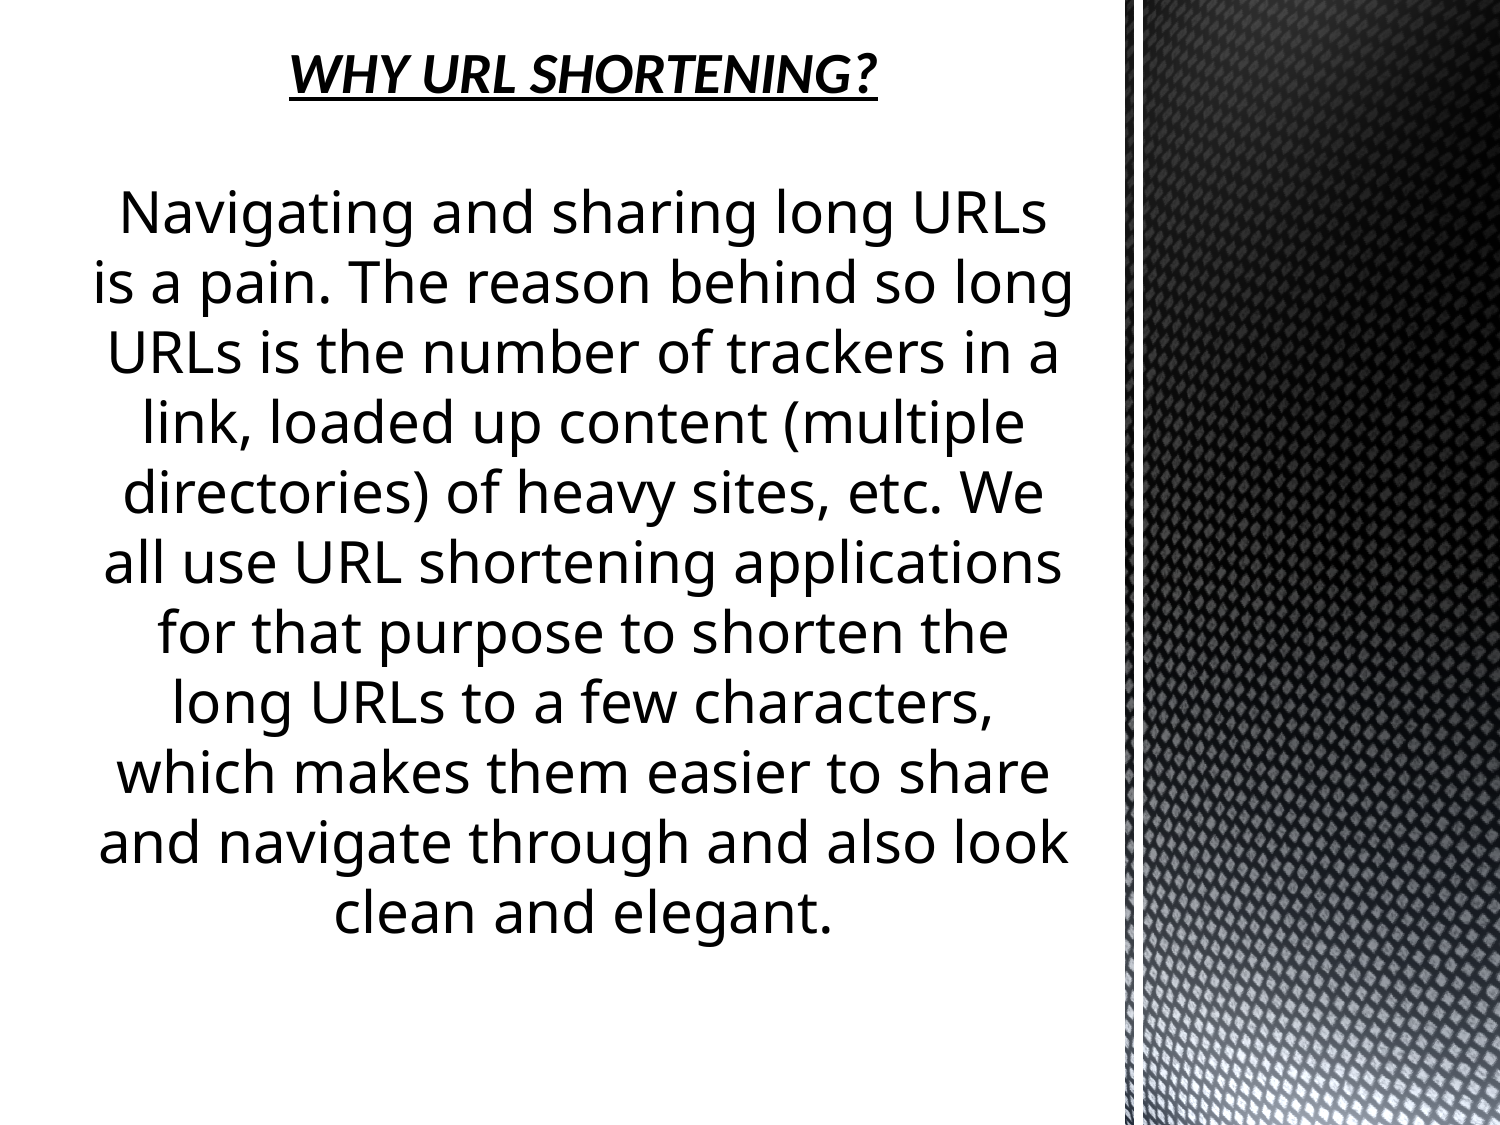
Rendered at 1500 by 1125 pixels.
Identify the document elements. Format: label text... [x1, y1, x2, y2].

title WHY URL SHORTENING? Navigating and sharing long URLs is a pain. The reason behind so long URLs is the number of trackers in a link, loaded up content (multiple directories) of heavy sites, etc. We all use URL shortening applications for that purpose to shorten the long URLs to a few characters, which makes them easier to share and navigate through and also look clean and elegant. [75, 101, 1093, 953]
picture [1125, 0, 1500, 1125]
